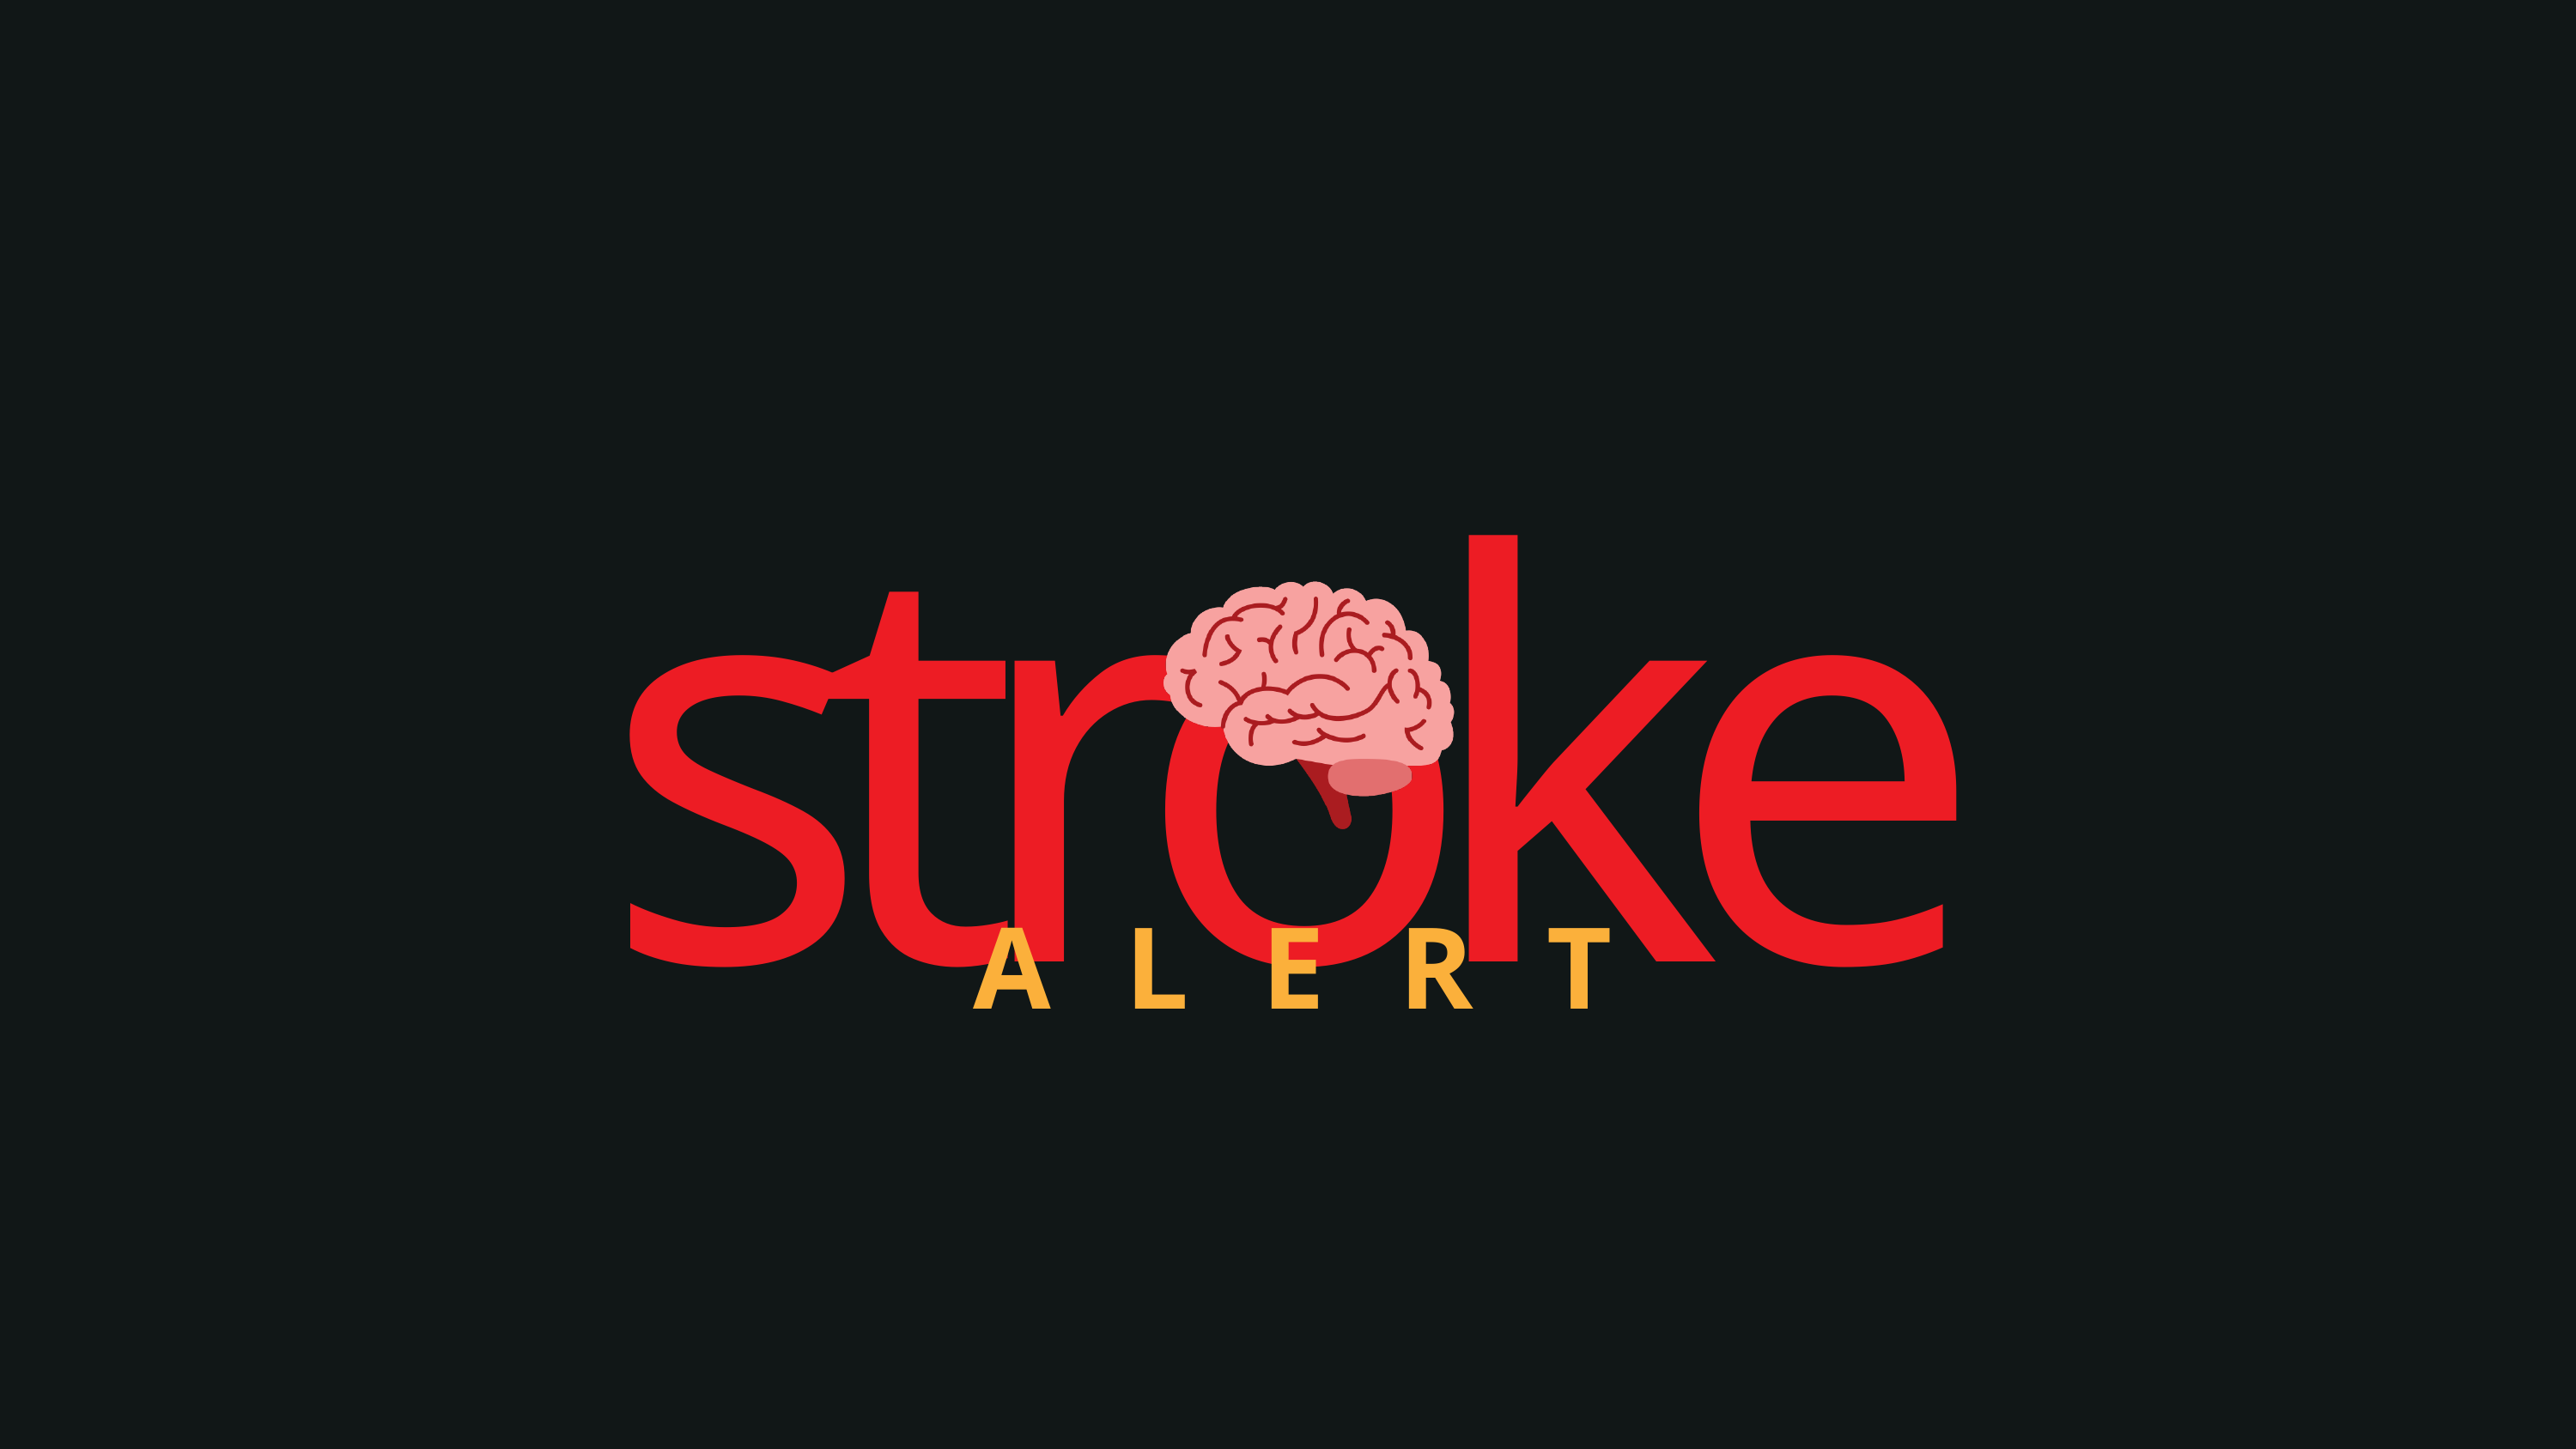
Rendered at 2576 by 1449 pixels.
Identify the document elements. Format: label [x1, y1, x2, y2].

text_box [155, 352, 2432, 1022]
